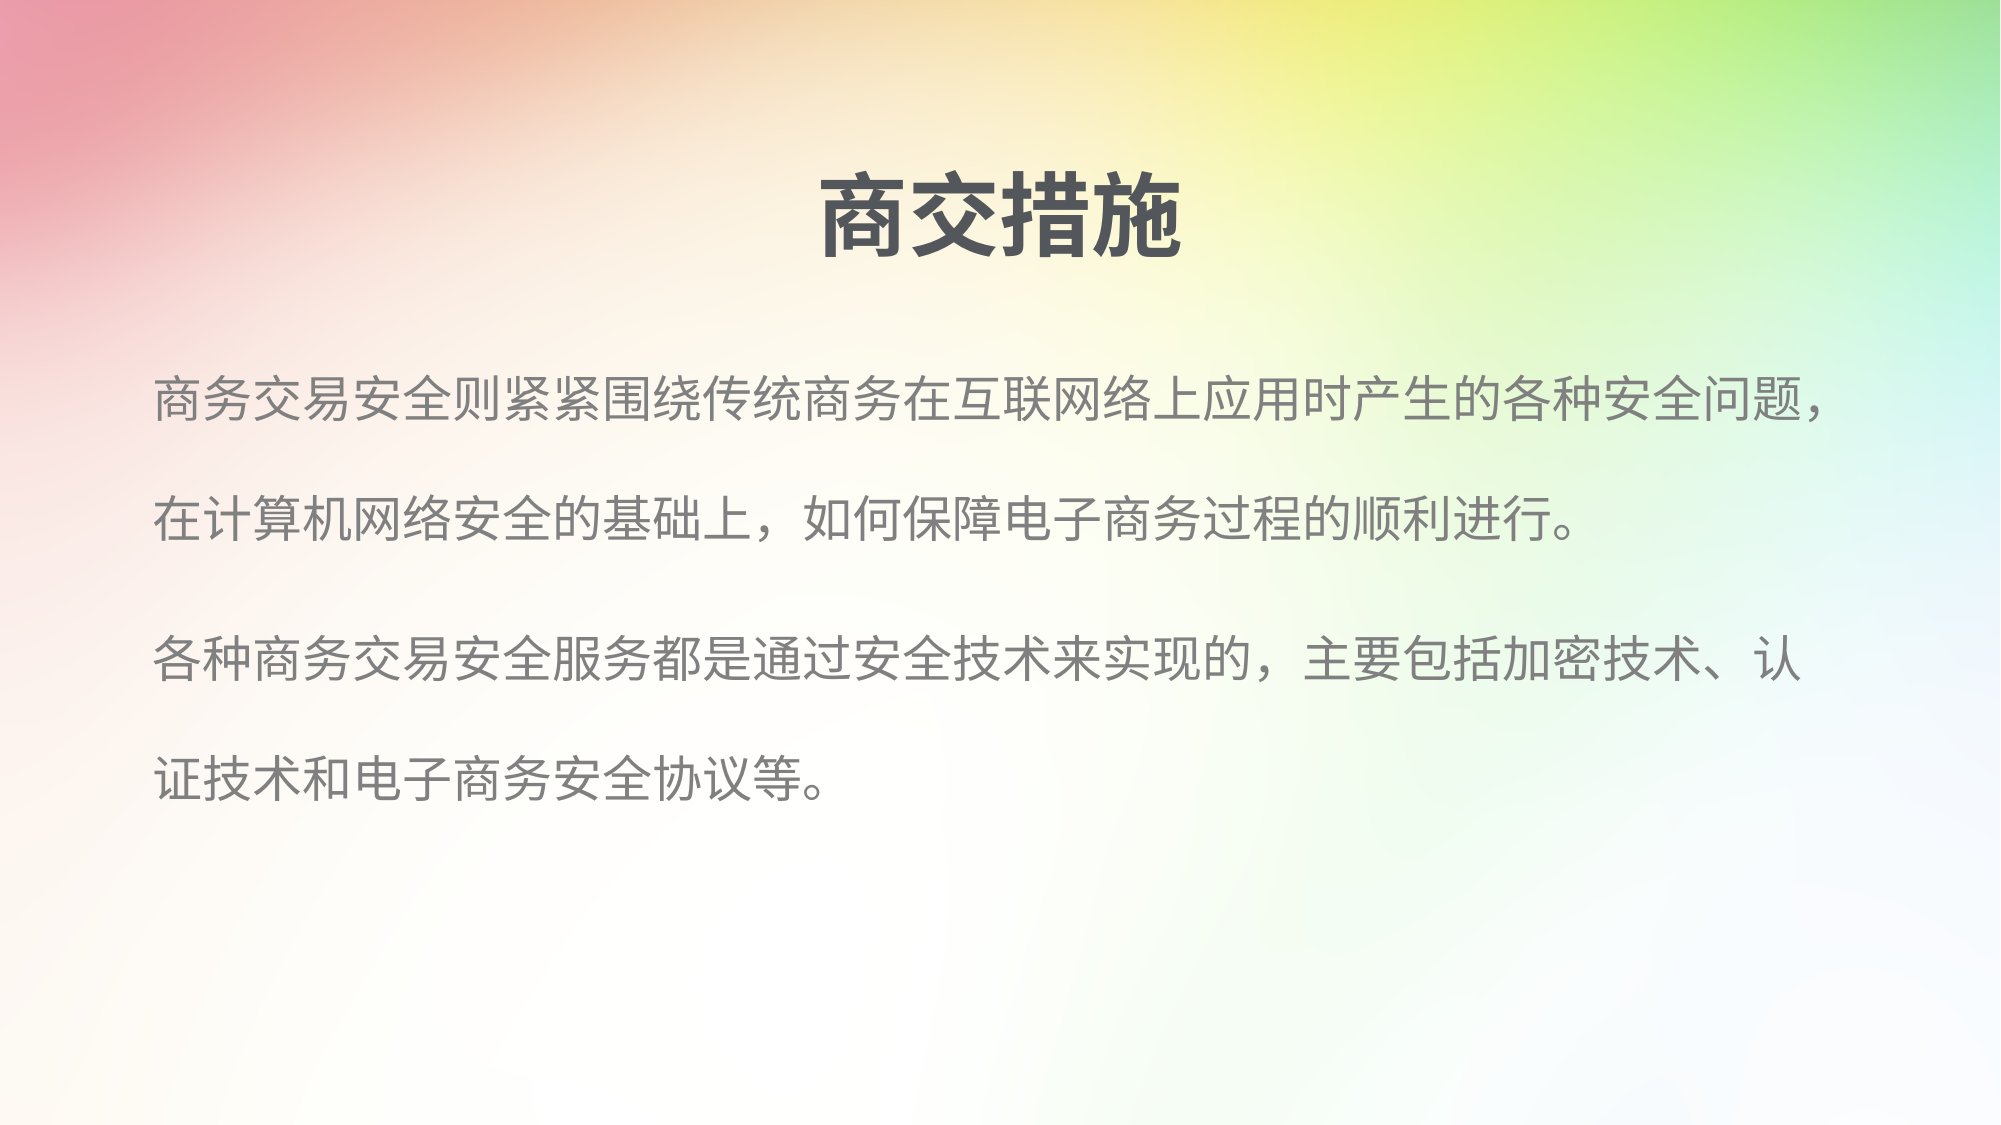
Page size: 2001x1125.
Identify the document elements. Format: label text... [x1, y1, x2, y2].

title 商交措施 [137, 59, 1863, 278]
picture [0, 0, 2001, 1125]
list 商务交易安全则紧紧围绕传统商务在互联网络上应用时产生的各种安全问题，在计算机网络安全的基础上，如何保障电子商务过程的顺利进行。 各种商务交易安全服务都是通过安全技术来实现的，主要包括加密技术、认证技术和电子商务安全协议等。 [137, 299, 1863, 1043]
